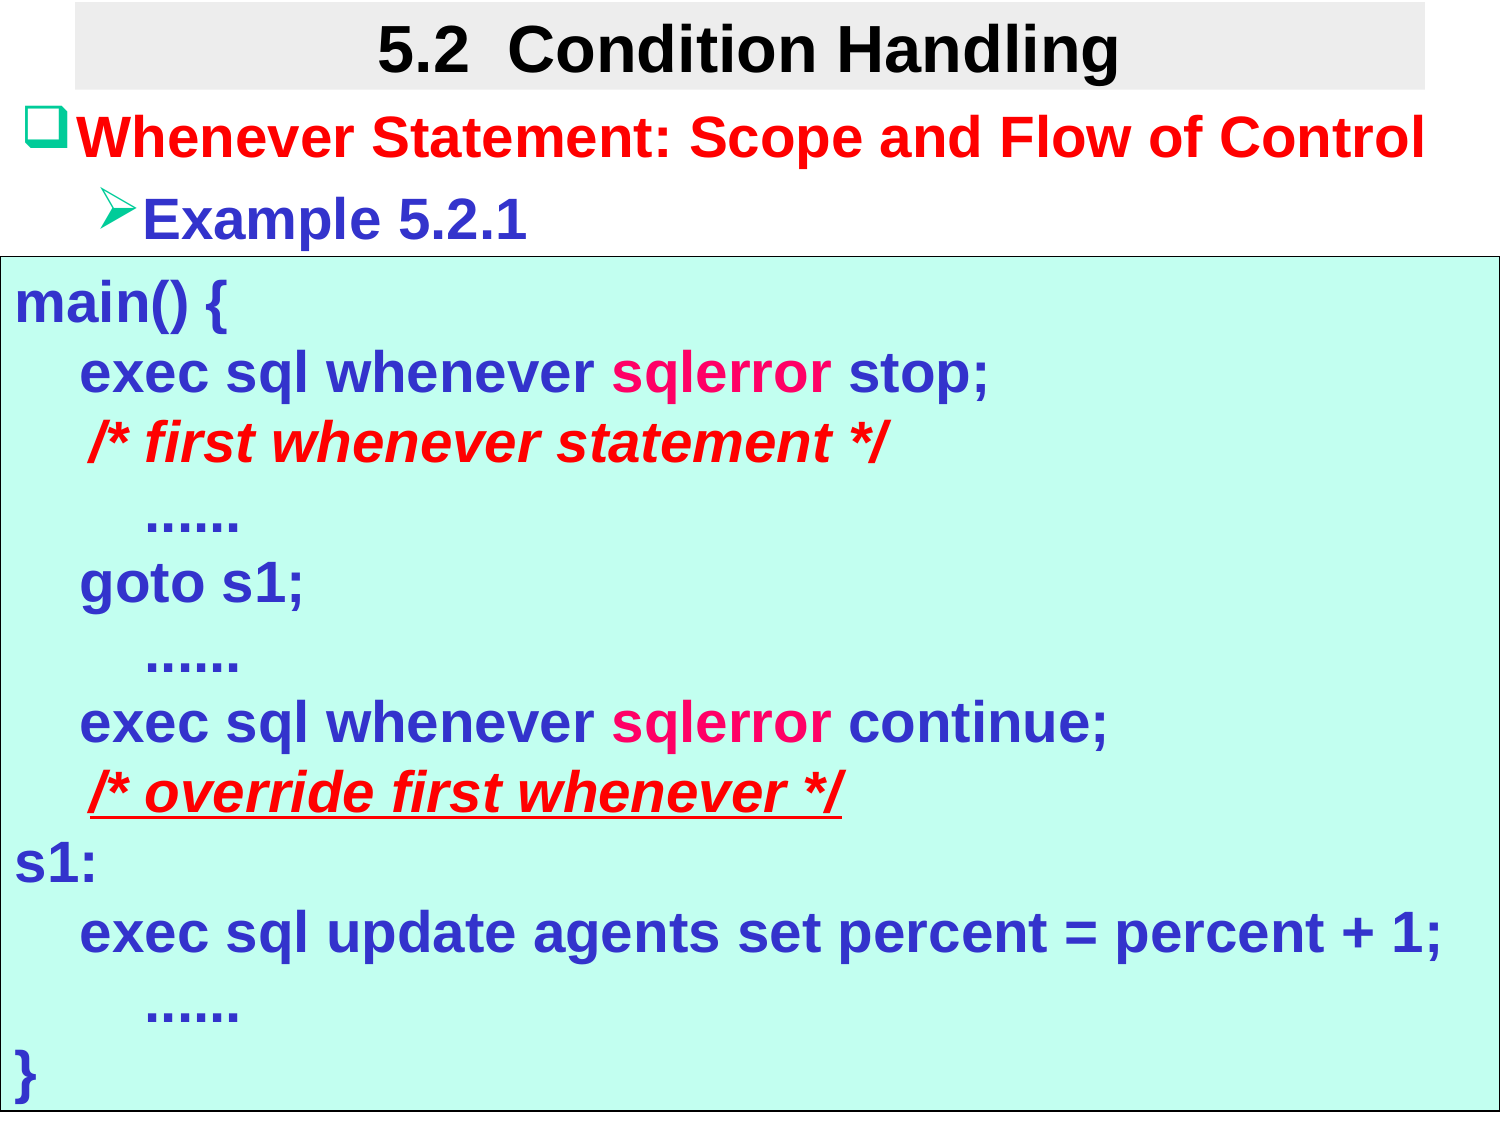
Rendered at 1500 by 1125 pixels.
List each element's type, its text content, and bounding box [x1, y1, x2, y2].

list Whenever Statement: Scope and Flow of Control Example 5.2.1 [5, 91, 1500, 255]
text_box main() { exec sql whenever sqlerror stop; /* first whenever statement */ ...... goto s1; ...... exec sql whenever sqlerror continue; /* override first whenever */ s1: exec sql update agents set percent = percent + 1; ...... } [0, 256, 1500, 1112]
title 5.2 Condition Handling [74, 1, 1426, 90]
